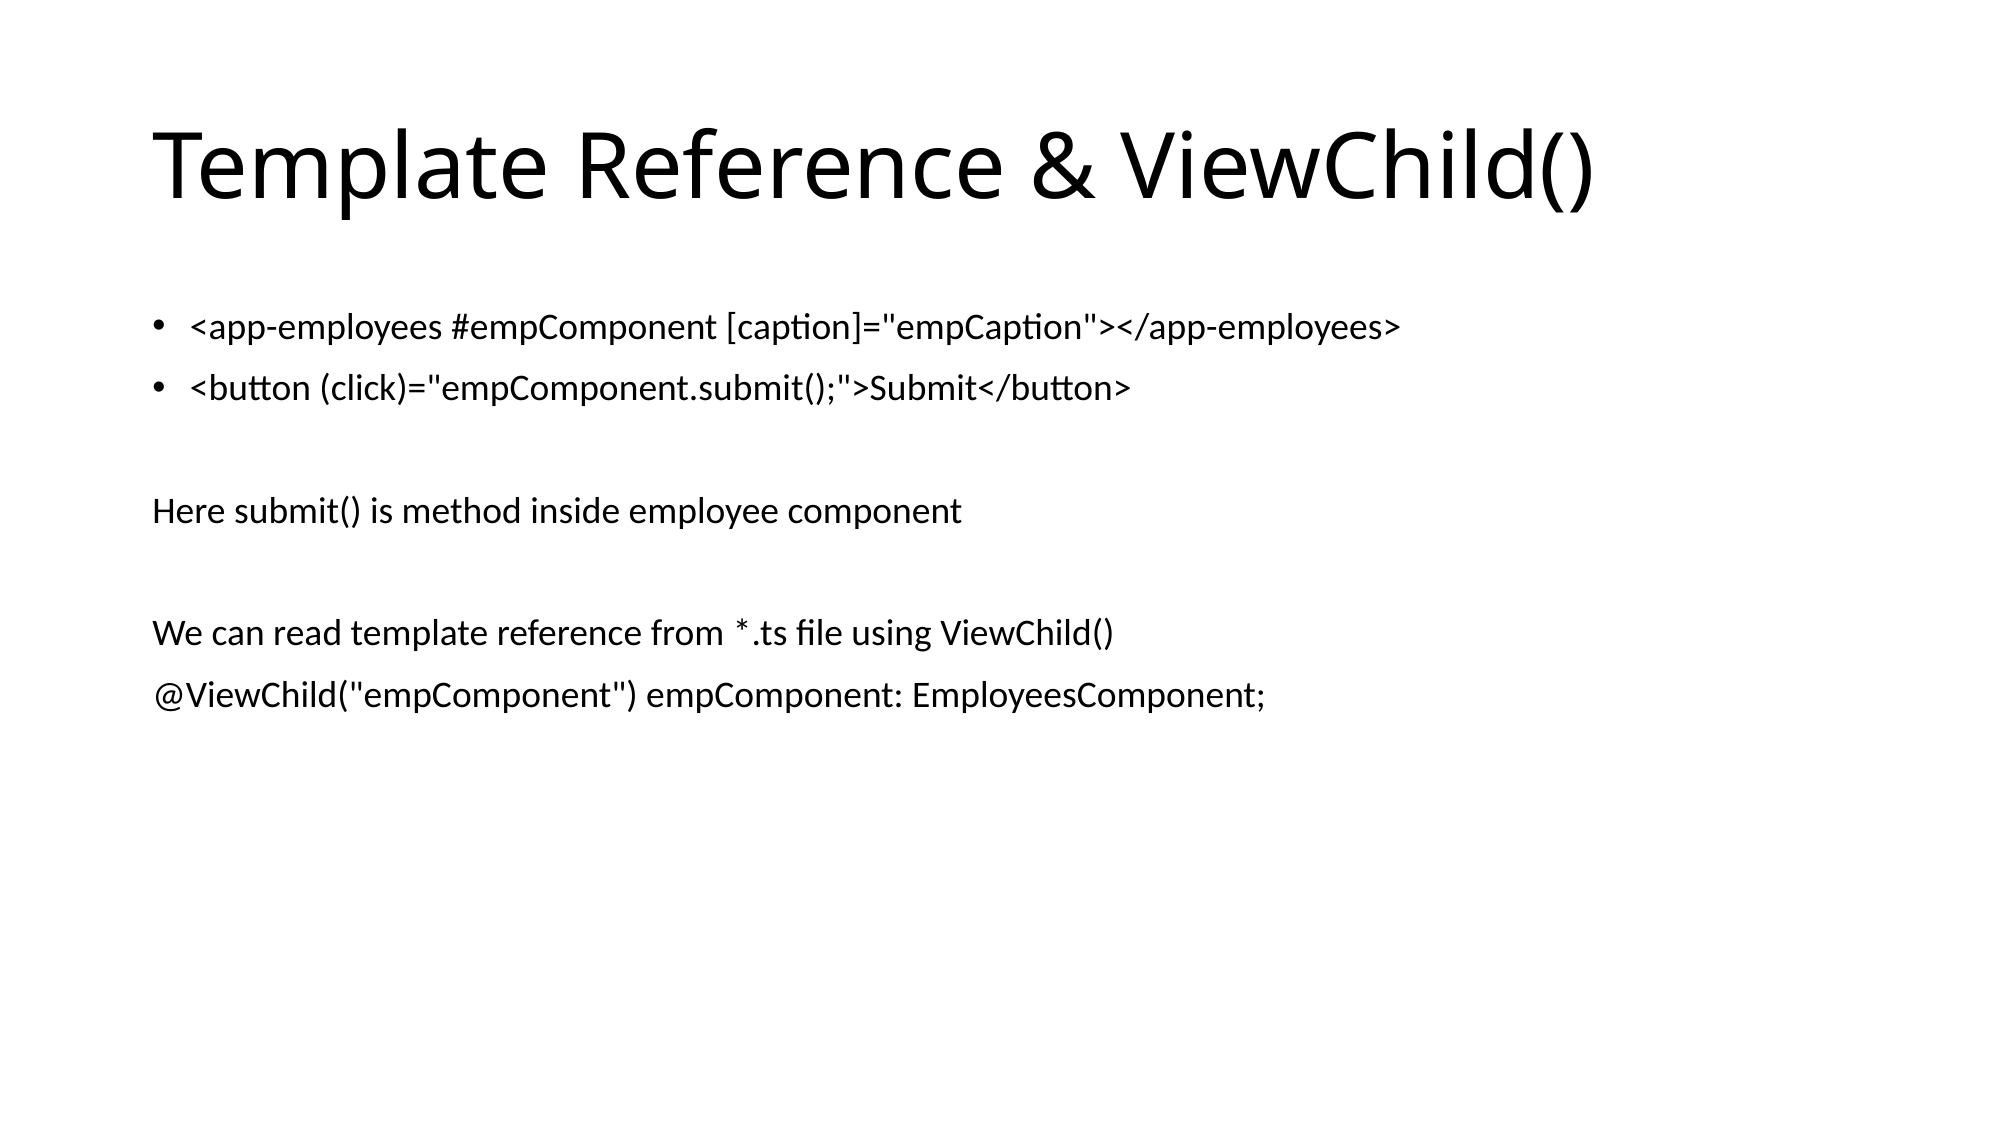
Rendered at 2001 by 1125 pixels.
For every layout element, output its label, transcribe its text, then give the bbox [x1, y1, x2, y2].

list <app-employees #empComponent [caption]="empCaption"></app-employees> <button (click)="empComponent.submit();">Submit</button> Here submit() is method inside employee component We can read template reference from *.ts file using ViewChild() @ViewChild("empComponent") empComponent: EmployeesComponent; [137, 299, 1863, 1014]
title Template Reference & ViewChild() [137, 59, 1863, 278]
